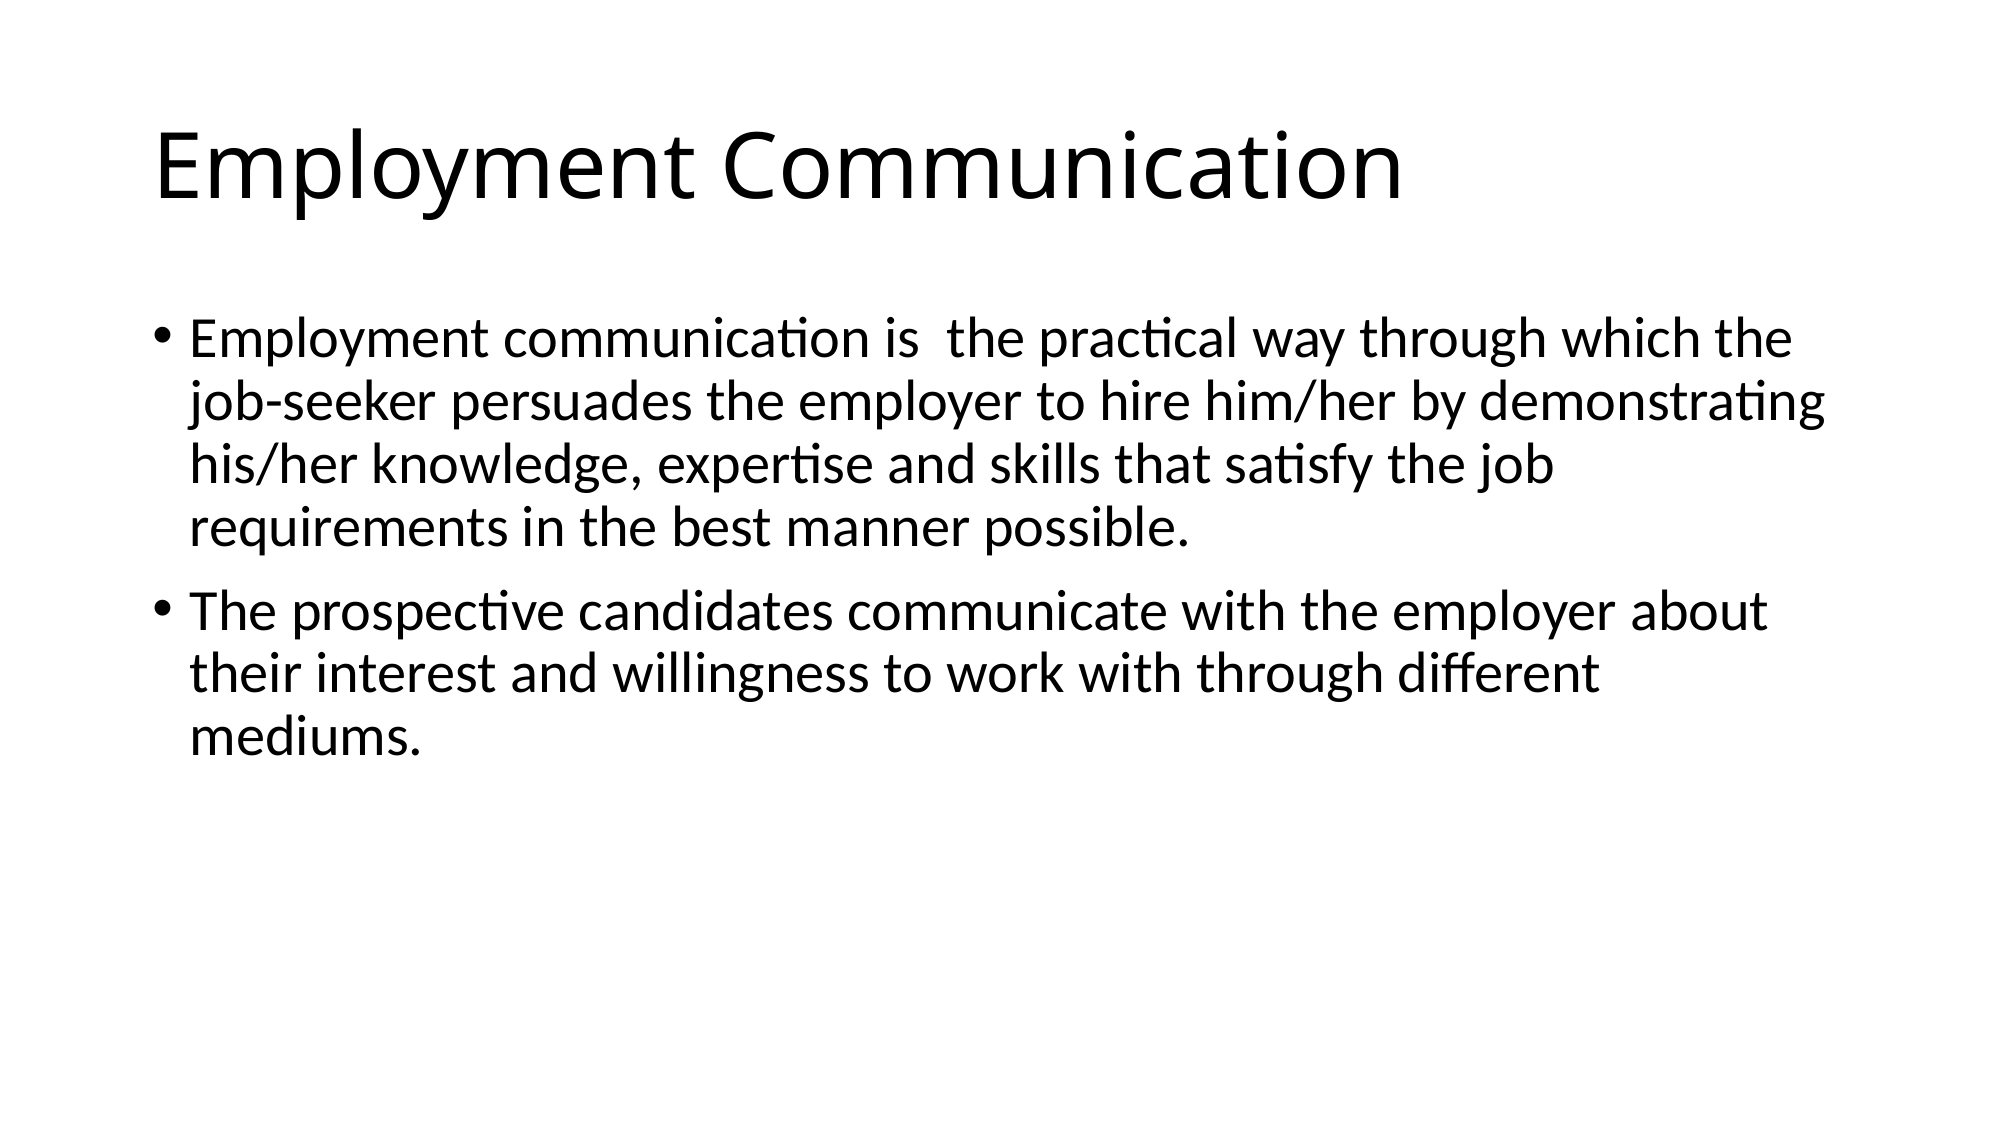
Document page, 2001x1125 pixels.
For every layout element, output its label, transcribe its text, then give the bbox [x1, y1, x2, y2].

title Employment Communication [137, 59, 1863, 278]
list Employment communication is the practical way through which the job-seeker persuades the employer to hire him/her by demonstrating his/her knowledge, expertise and skills that satisfy the job requirements in the best manner possible. The prospective candidates communicate with the employer about their interest and willingness to work with through different mediums. [137, 299, 1863, 1014]
